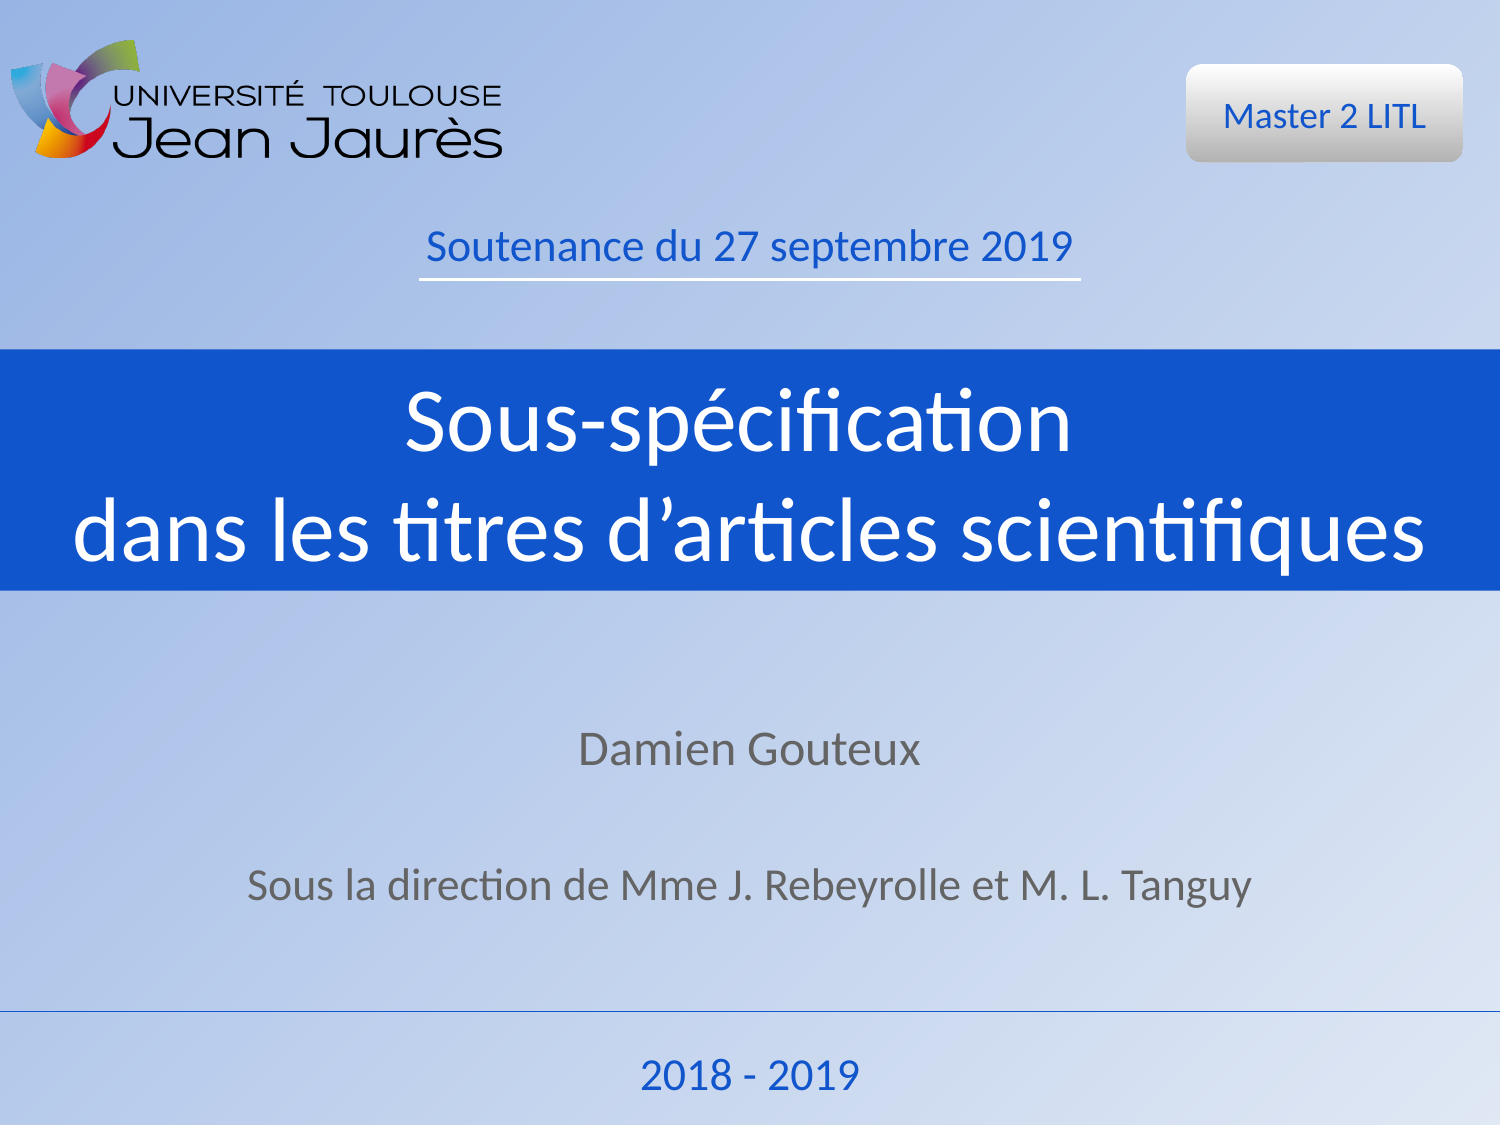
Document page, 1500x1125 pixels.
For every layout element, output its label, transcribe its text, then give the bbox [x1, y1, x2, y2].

text_box 2018 - 2019 [566, 1036, 934, 1108]
title Sous-spécification dans les titres d’articles scientifiques [0, 349, 1500, 591]
subtitle Damien Gouteux Sous la direction de Mme J. Rebeyrolle et M. L. Tanguy [225, 637, 1275, 1010]
text_box Master 2 LITL [1186, 63, 1464, 163]
picture [11, 40, 503, 159]
text_box Soutenance du 27 septembre 2019 [363, 208, 1137, 279]
